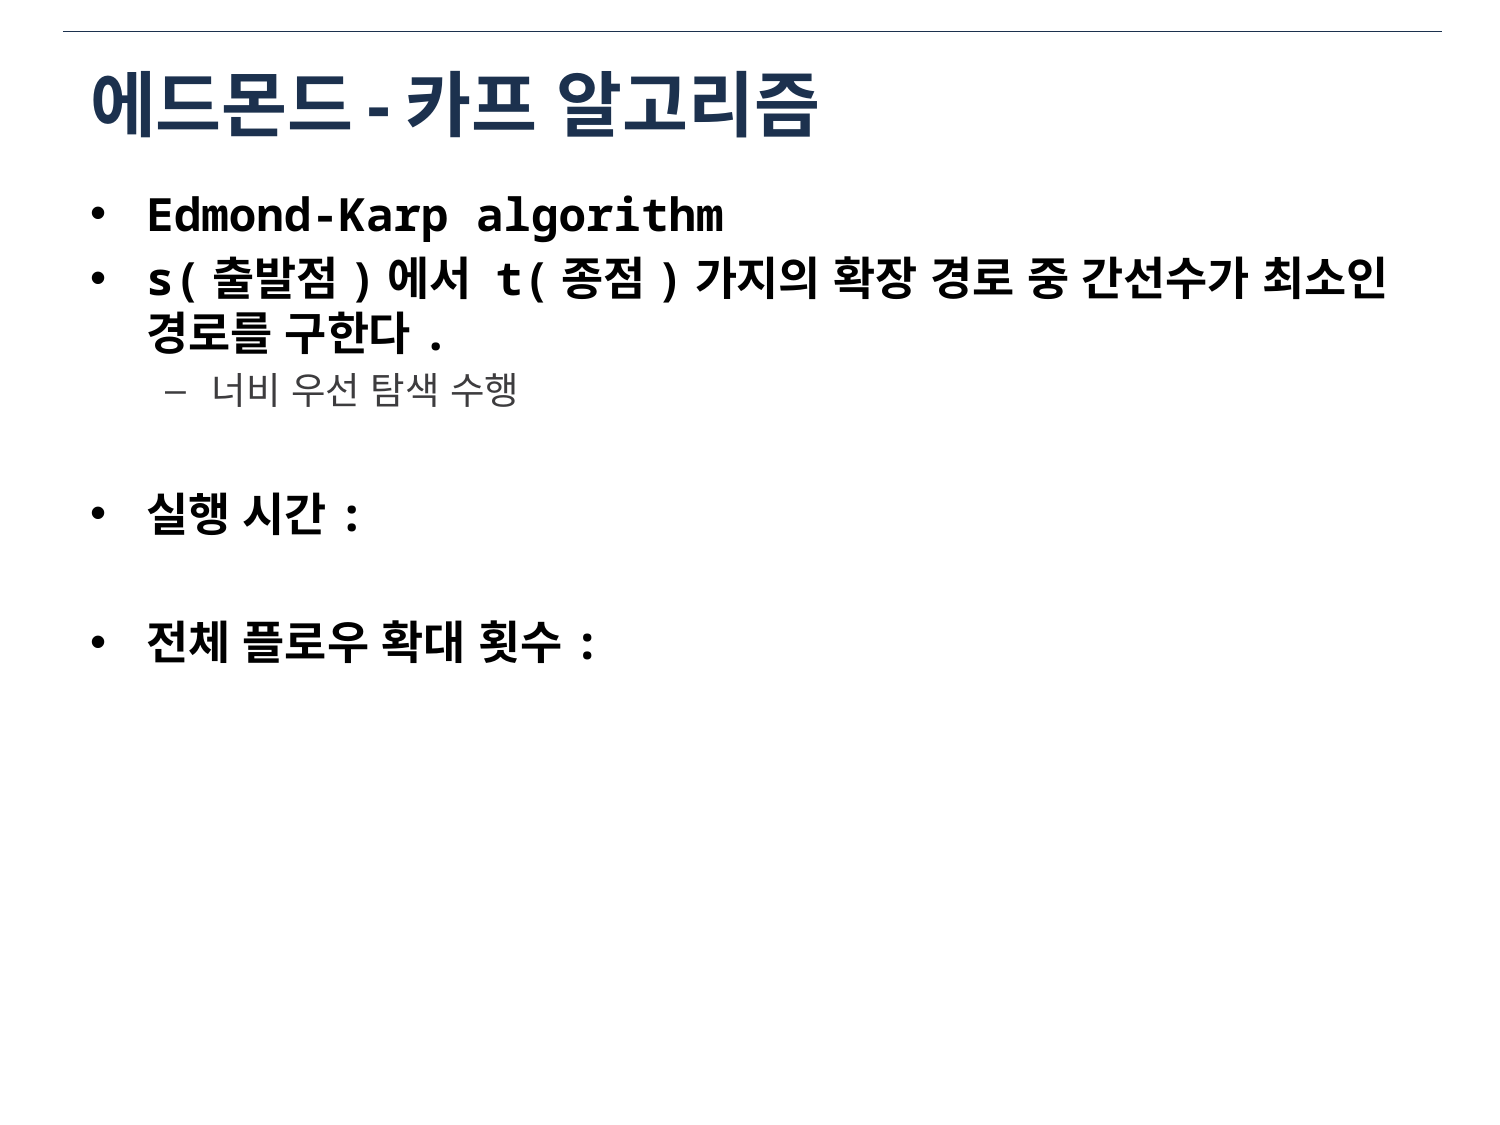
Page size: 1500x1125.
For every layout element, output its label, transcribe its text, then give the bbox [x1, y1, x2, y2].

title 에드몬드-카프 알고리즘 [75, 52, 1425, 154]
